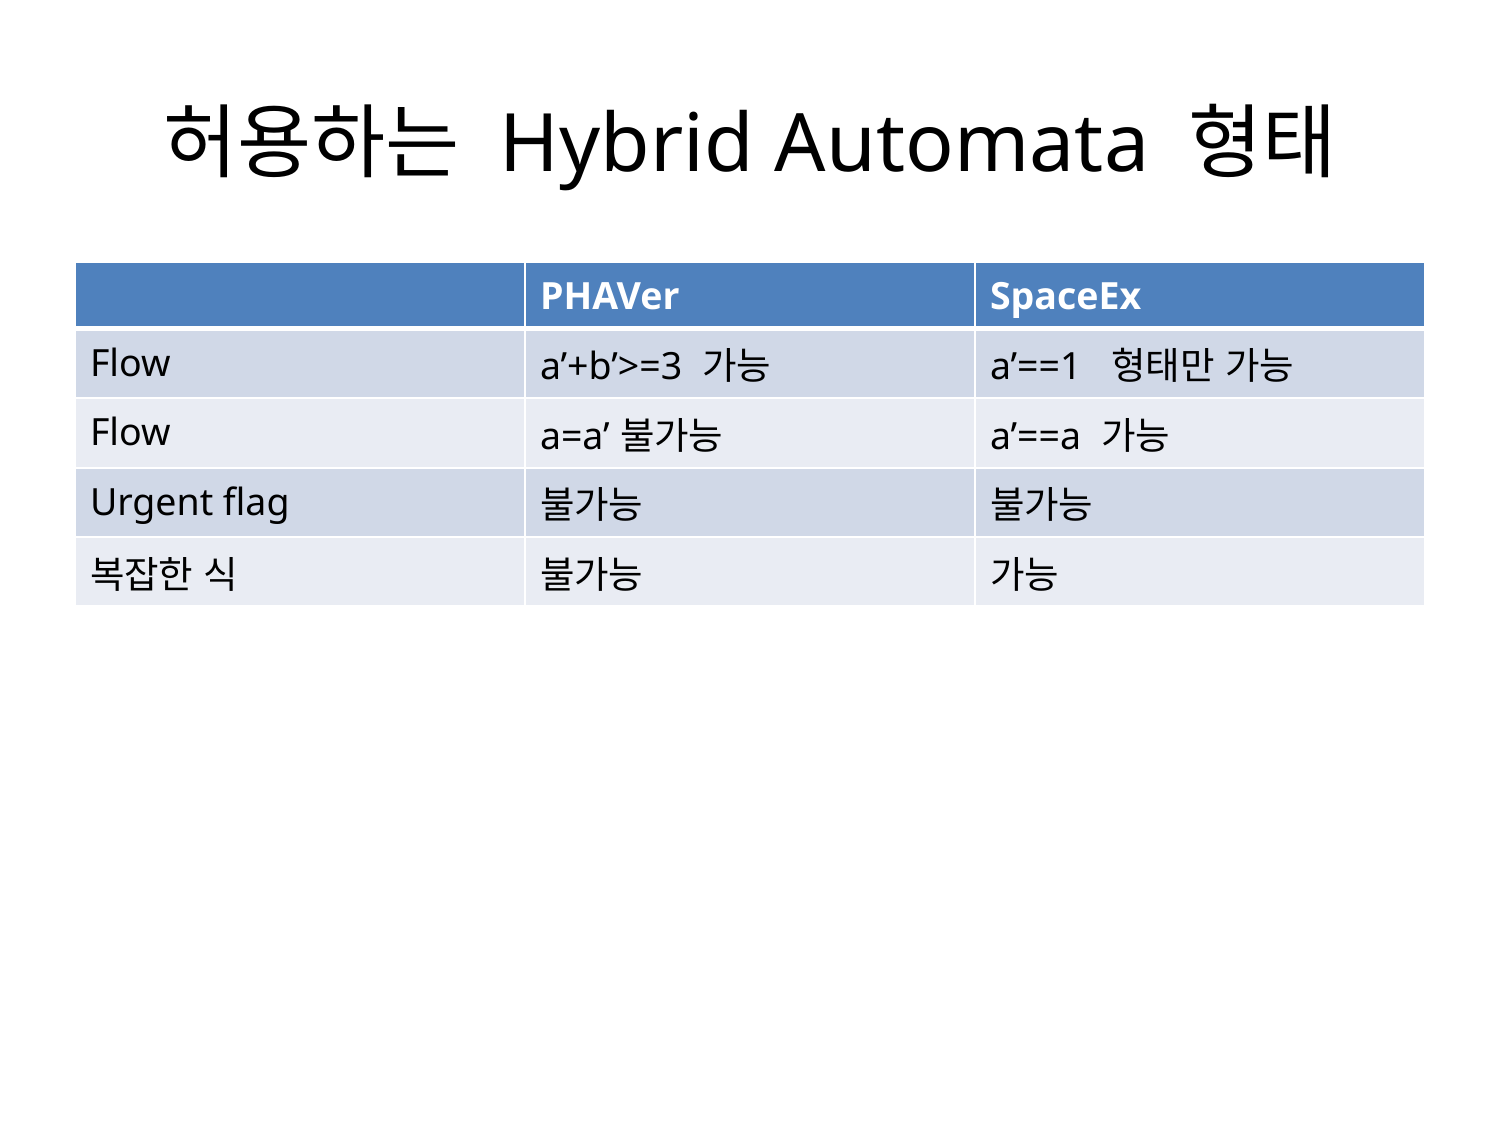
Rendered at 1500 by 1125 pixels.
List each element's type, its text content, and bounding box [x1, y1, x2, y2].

title 허용하는 Hybrid Automata 형태 [75, 45, 1425, 233]
table_header PHAVer [526, 263, 974, 326]
table_cell Flow [76, 399, 524, 467]
table_header SpaceEx [976, 263, 1424, 326]
table_header [76, 263, 524, 326]
table_cell a’+b’>=3 가능 [526, 331, 974, 397]
table_cell a’==1 형태만 가능 [976, 331, 1424, 397]
table_cell 복잡한 식 [76, 538, 524, 605]
table_cell a=a’불가능 [526, 399, 974, 467]
table_cell 가능 [976, 538, 1424, 605]
table_cell a’==a 가능 [976, 399, 1424, 467]
table_cell 불가능 [976, 469, 1424, 536]
table_cell Urgent flag [76, 469, 524, 536]
table_cell Flow [76, 331, 524, 397]
table_cell 불가능 [526, 469, 974, 536]
table_cell 불가능 [526, 538, 974, 605]
